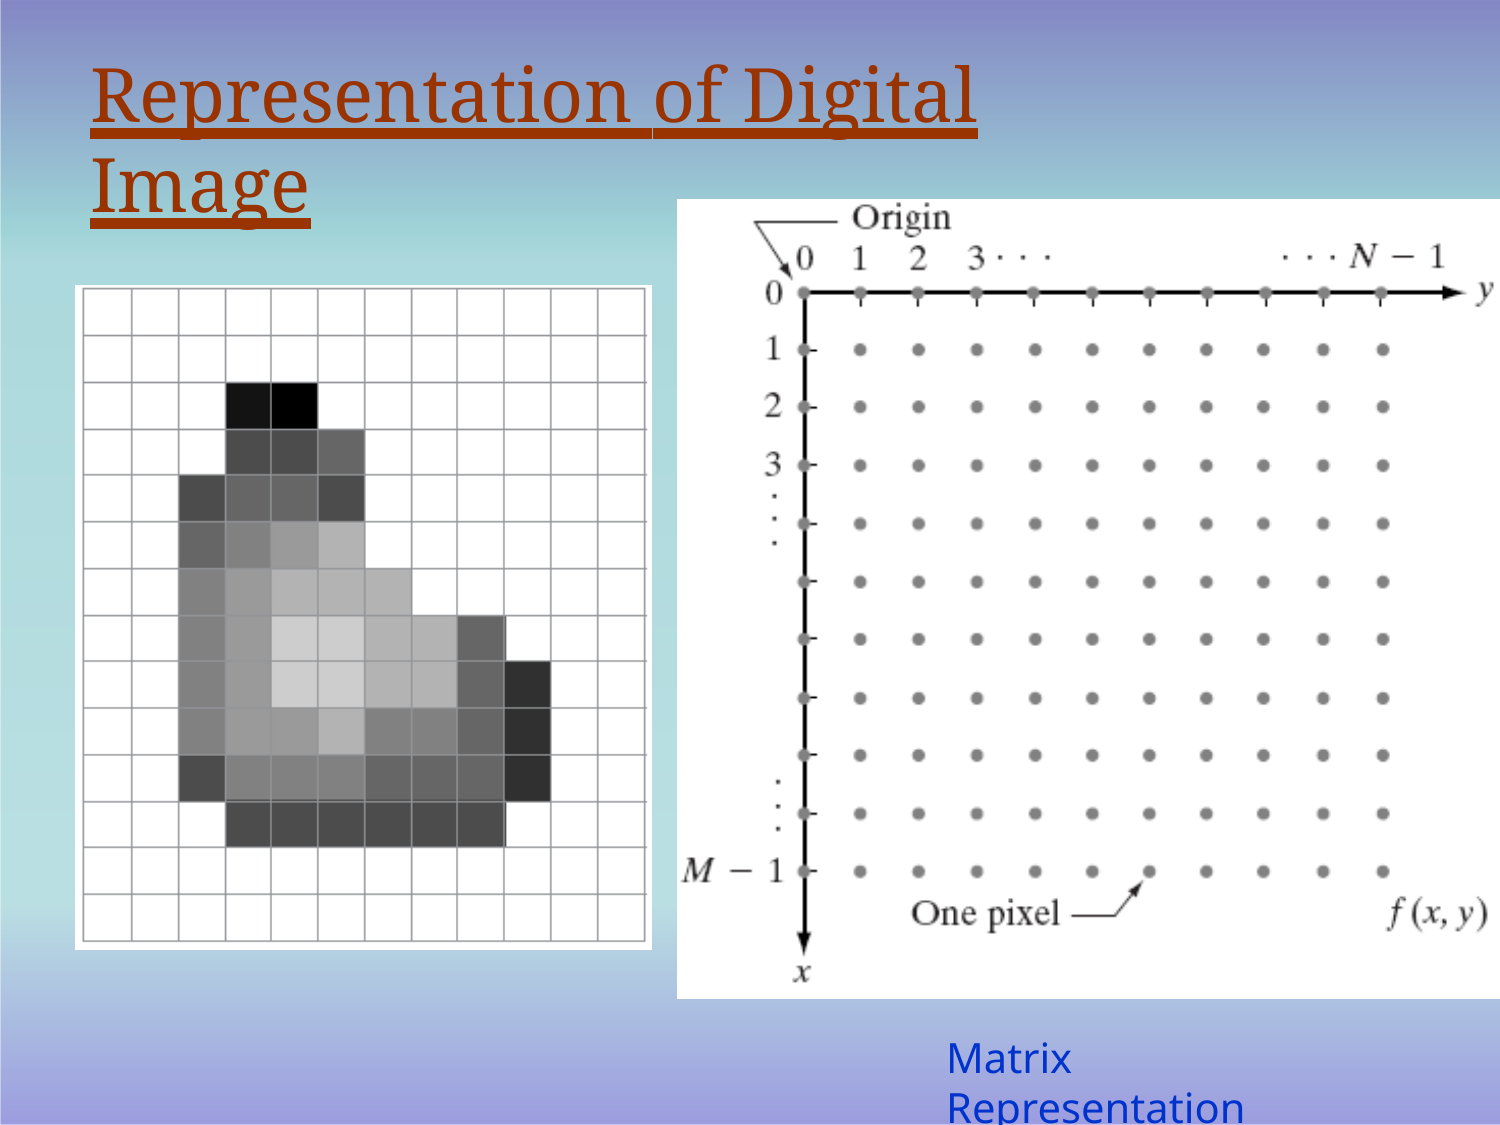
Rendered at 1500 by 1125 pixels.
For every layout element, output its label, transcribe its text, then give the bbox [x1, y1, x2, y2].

title Representation of Digital Image [87, 45, 1128, 236]
text_box Matrix Representation [943, 1029, 1356, 1125]
picture [0, 0, 1500, 1125]
